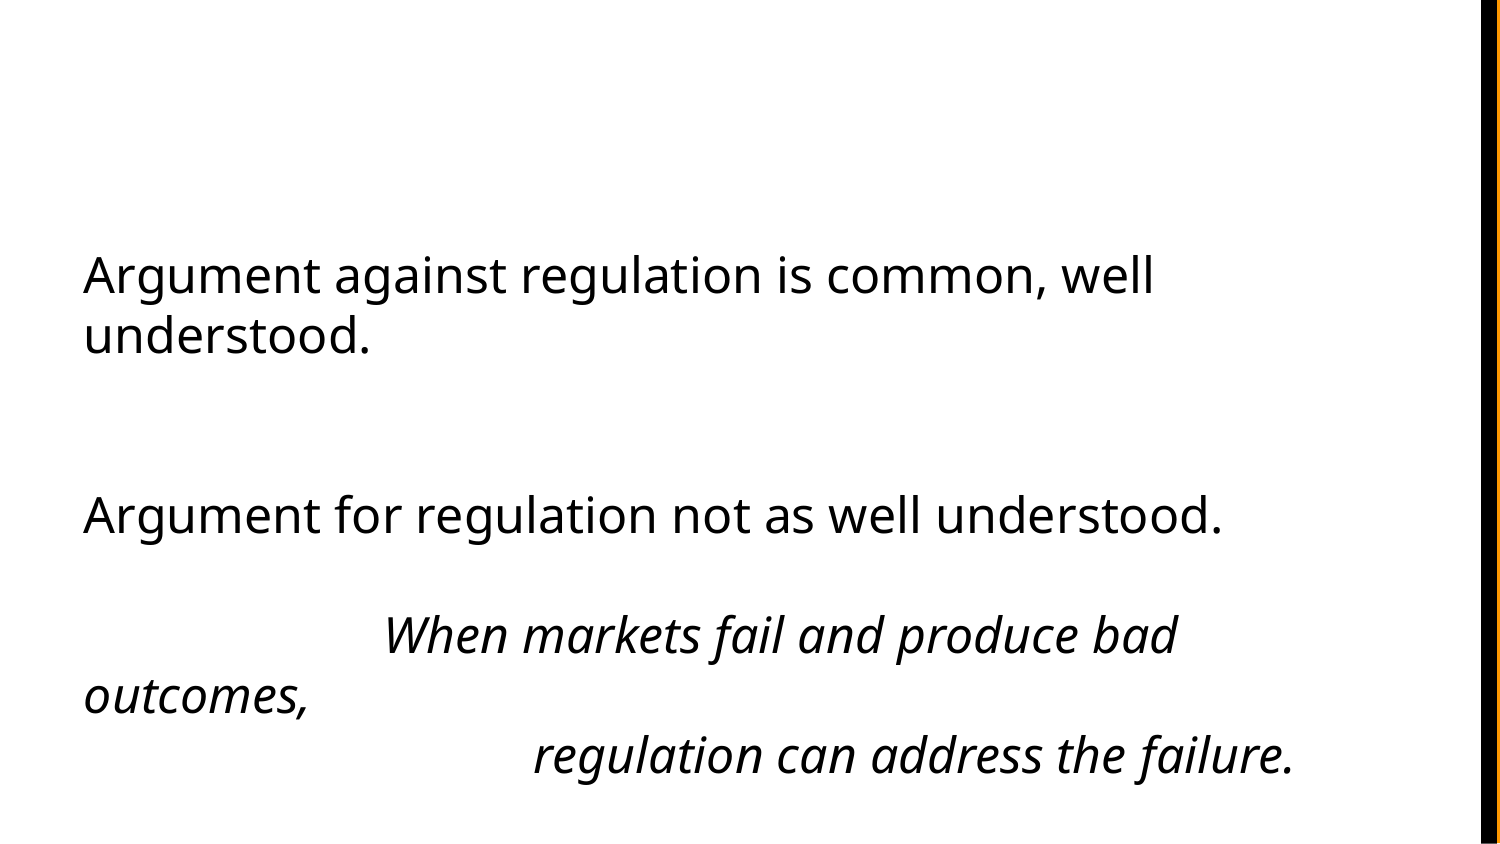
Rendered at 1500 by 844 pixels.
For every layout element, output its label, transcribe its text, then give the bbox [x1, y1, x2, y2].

text_box Argument against regulation is common, well understood. Argument for regulation not as well understood. When markets fail and produce bad outcomes, regulation can address the failure. [68, 108, 1407, 688]
